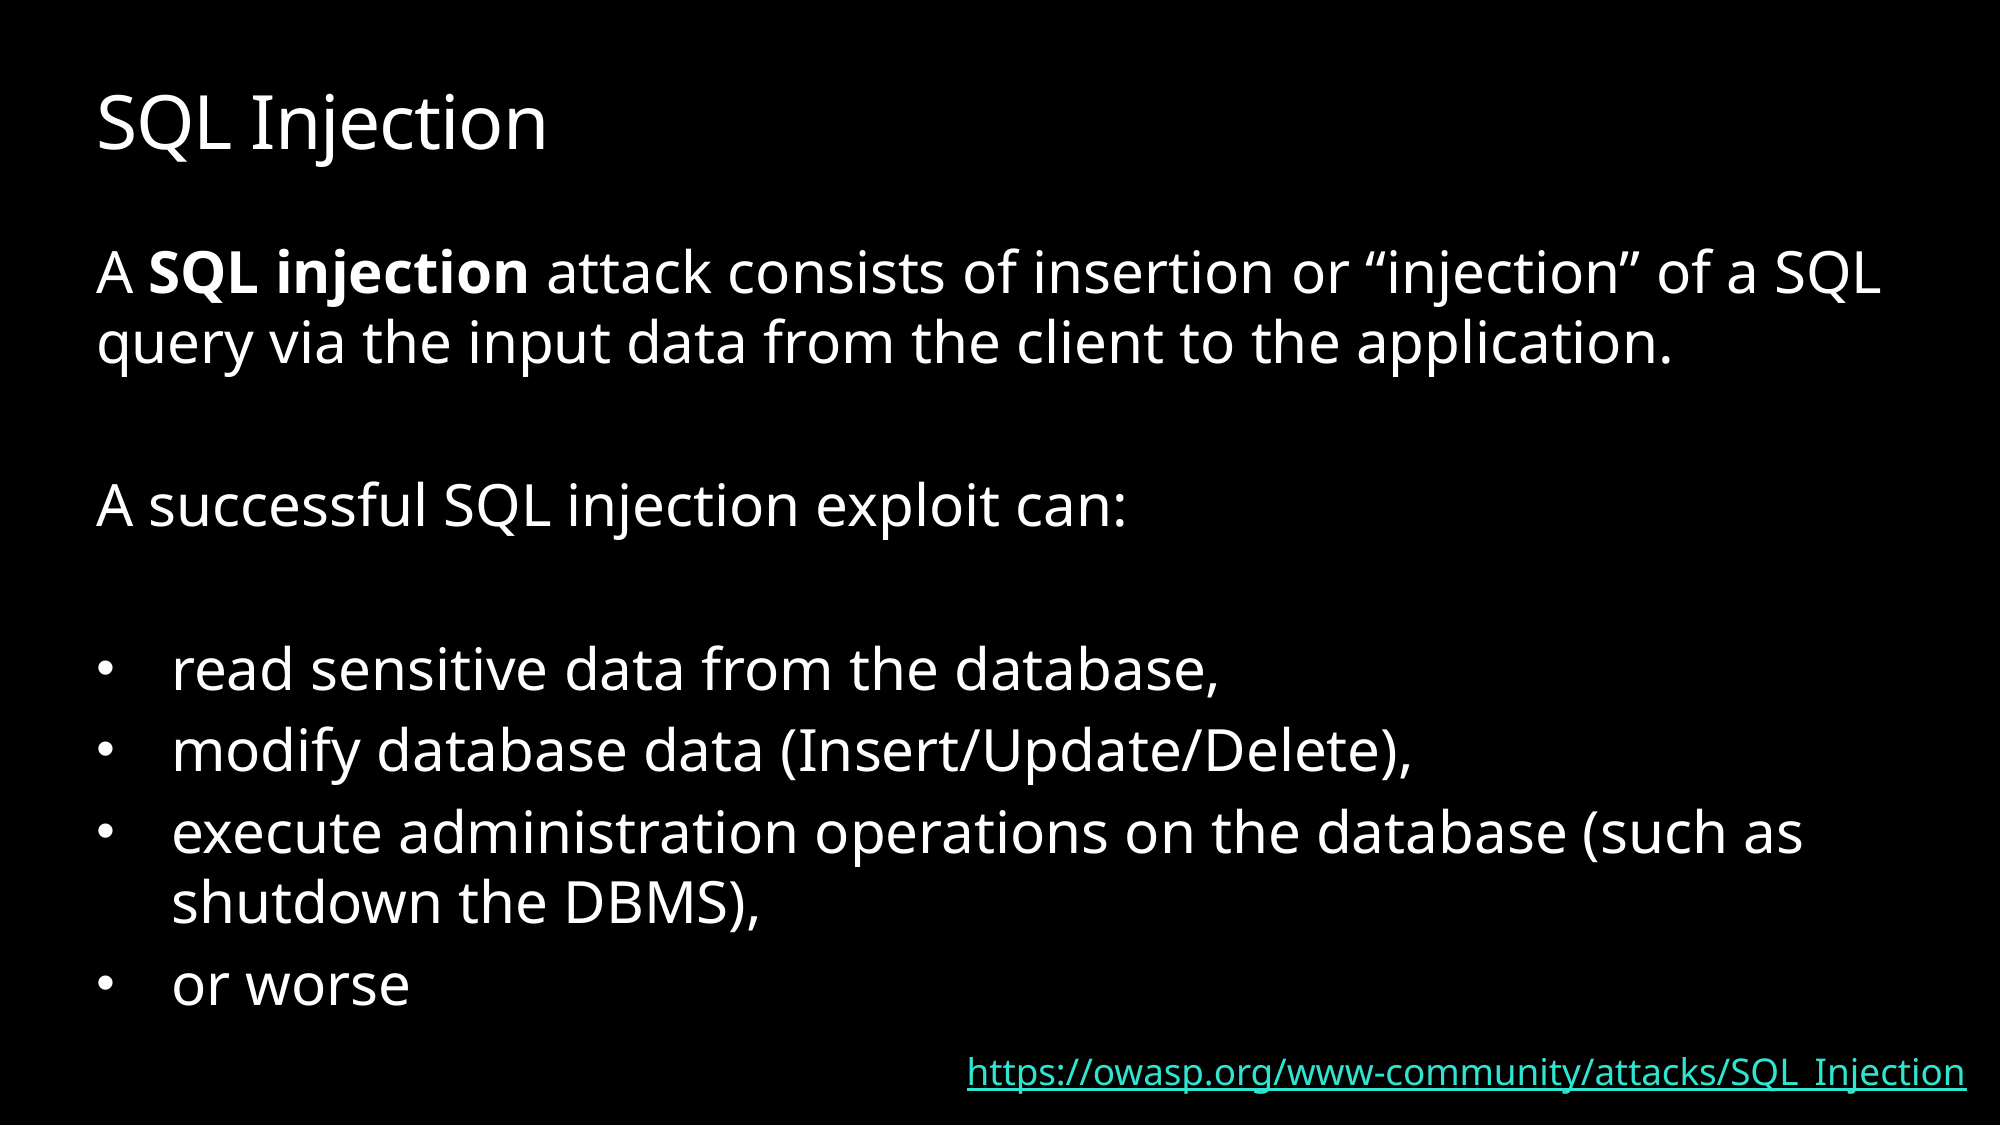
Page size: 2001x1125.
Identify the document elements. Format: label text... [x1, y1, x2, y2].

text_box https://owasp.org/www-community/attacks/SQL_Injection [875, 1041, 1982, 1106]
title SQL Injection [96, 75, 1904, 166]
list A SQL injection attack consists of insertion or “injection” of a SQL query via the input data from the client to the application. A successful SQL injection exploit can: read sensitive data from the database, modify database data (Insert/Update/Delete), execute administration operations on the database (such as shutdown the DBMS), or worse [96, 235, 1904, 1042]
